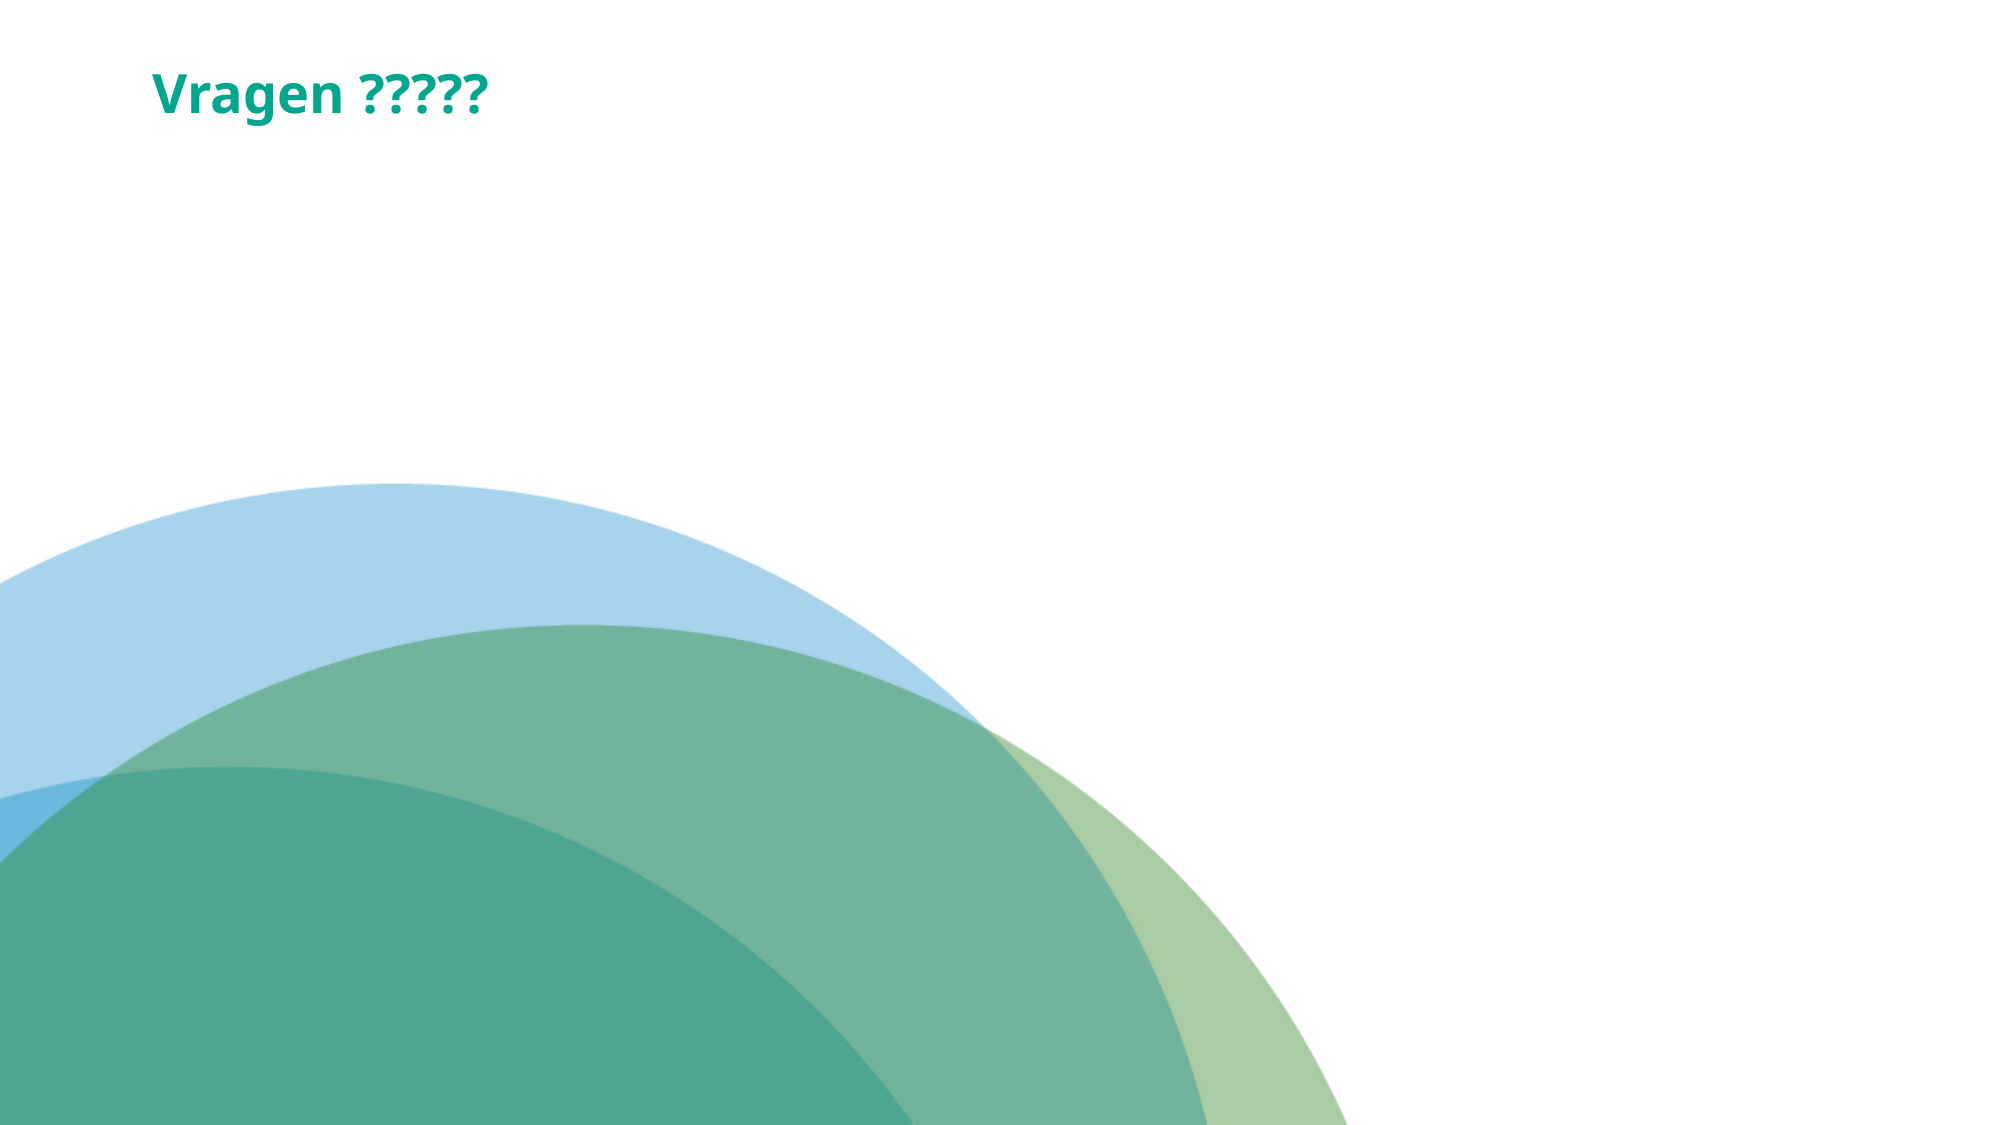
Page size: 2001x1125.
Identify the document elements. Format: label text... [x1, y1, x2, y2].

picture [0, 0, 2001, 1125]
text_box Vragen ????? [137, 59, 1863, 278]
